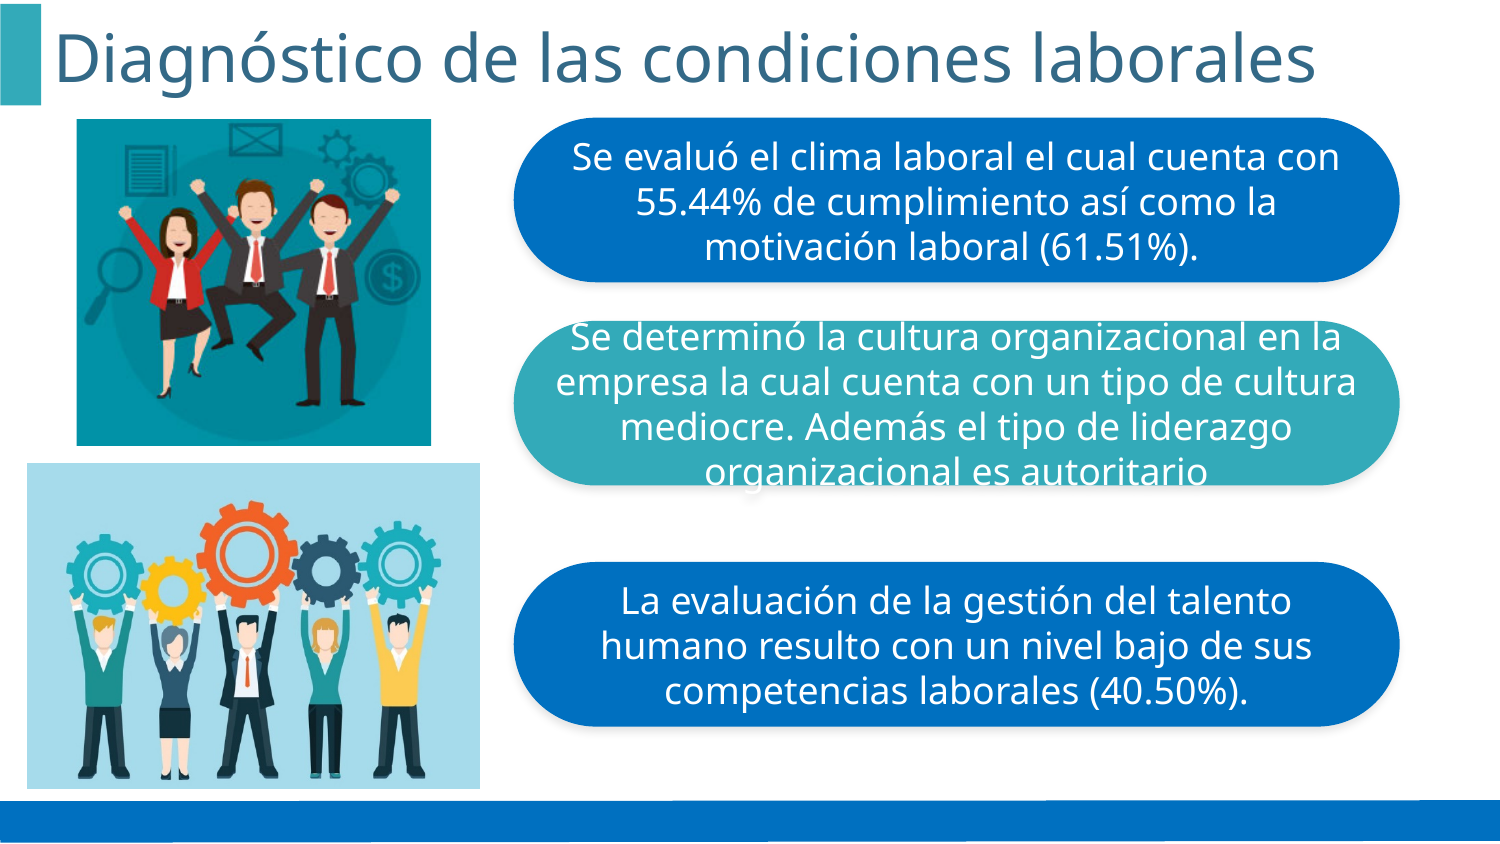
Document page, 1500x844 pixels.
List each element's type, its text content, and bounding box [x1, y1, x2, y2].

picture [27, 463, 480, 790]
text_box La evaluación de la gestión del talento humano resulto con un nivel bajo de sus competencias laborales (40.50%). [511, 559, 1402, 729]
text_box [513, 117, 1400, 486]
picture [76, 119, 432, 446]
text_box Diagnóstico de las condiciones laborales [53, 7, 1388, 104]
